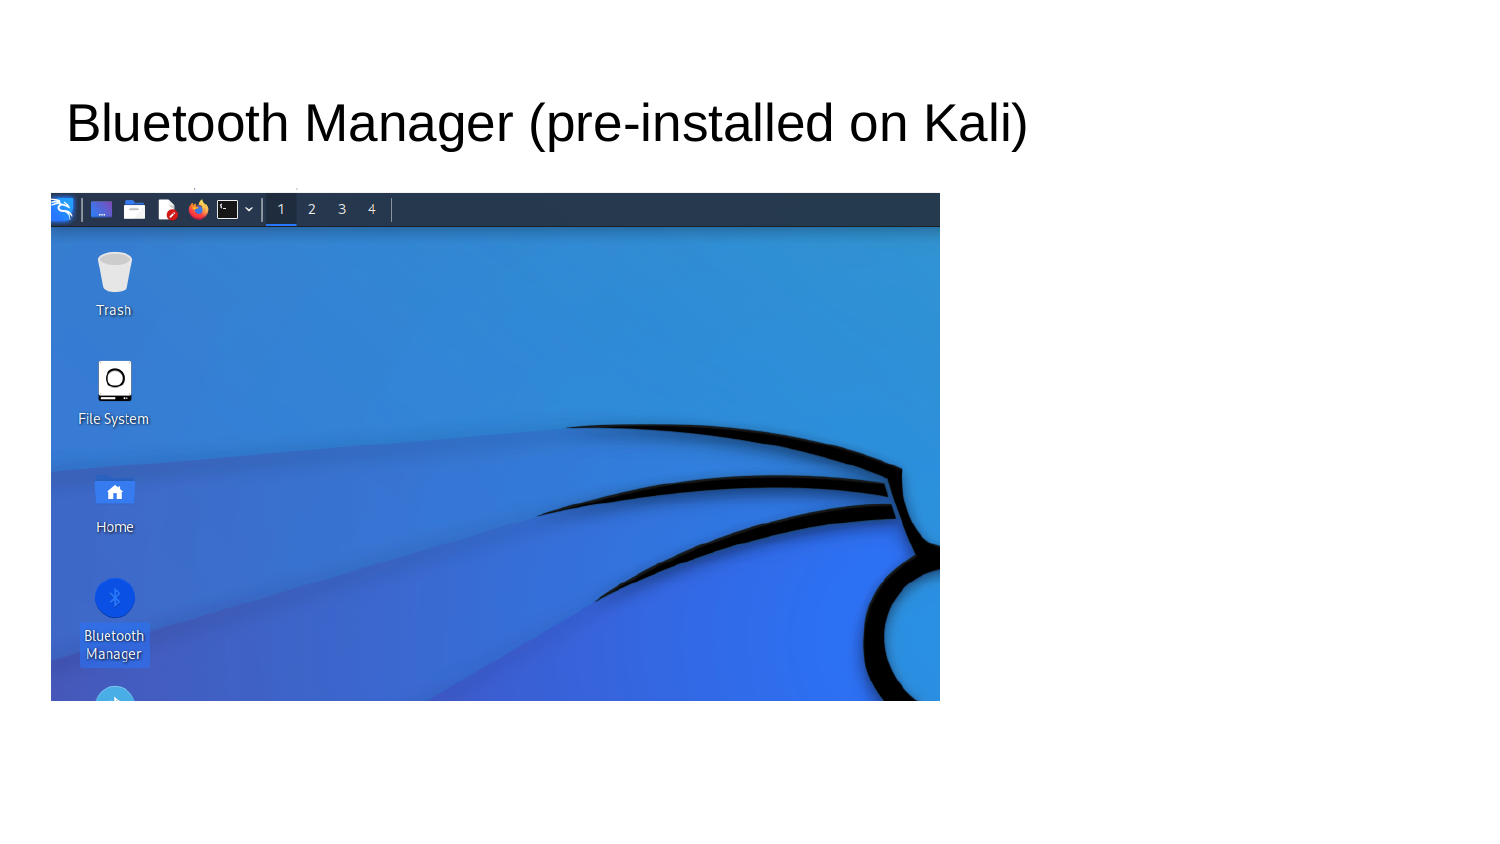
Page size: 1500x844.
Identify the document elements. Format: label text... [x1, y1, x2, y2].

picture [50, 188, 940, 701]
title Bluetooth Manager (pre-installed on Kali) [51, 72, 1449, 167]
